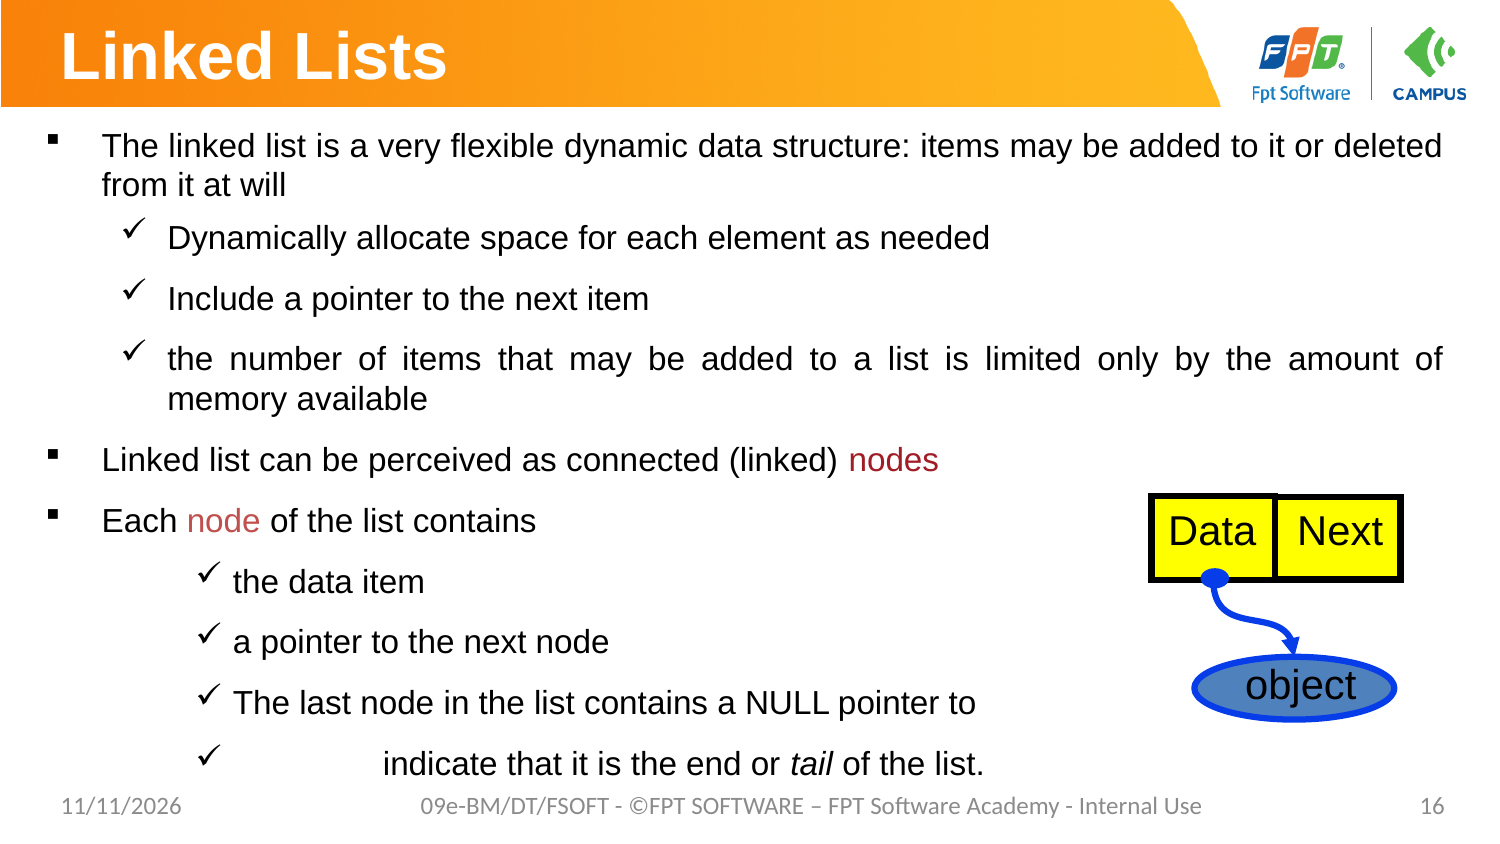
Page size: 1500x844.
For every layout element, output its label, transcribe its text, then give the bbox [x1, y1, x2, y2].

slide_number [45, 782, 270, 827]
title Linked Lists [45, 0, 1176, 106]
picture [1, 0, 1499, 844]
text_box [1209, 705, 1379, 720]
slide_number 16 [1350, 782, 1461, 827]
footer 09e-BM/DT/FSOFT - ©FPT SOFTWARE – FPT Software Academy - Internal Use [289, 782, 1335, 827]
list The linked list is a very flexible dynamic data structure: items may be added to it or deleted from it at will Dynamically allocate space for each element as needed Include a pointer to the next item the number of items that may be added to a list is limited only by the amount of memory available Linked list can be perceived as connected (linked) nodes Each node of the list contains the data item a pointer to the next node The last node in the list contains a NULL pointer to indicate that it is the end or tail of the list. [30, 116, 1461, 791]
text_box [1141, 496, 1401, 699]
